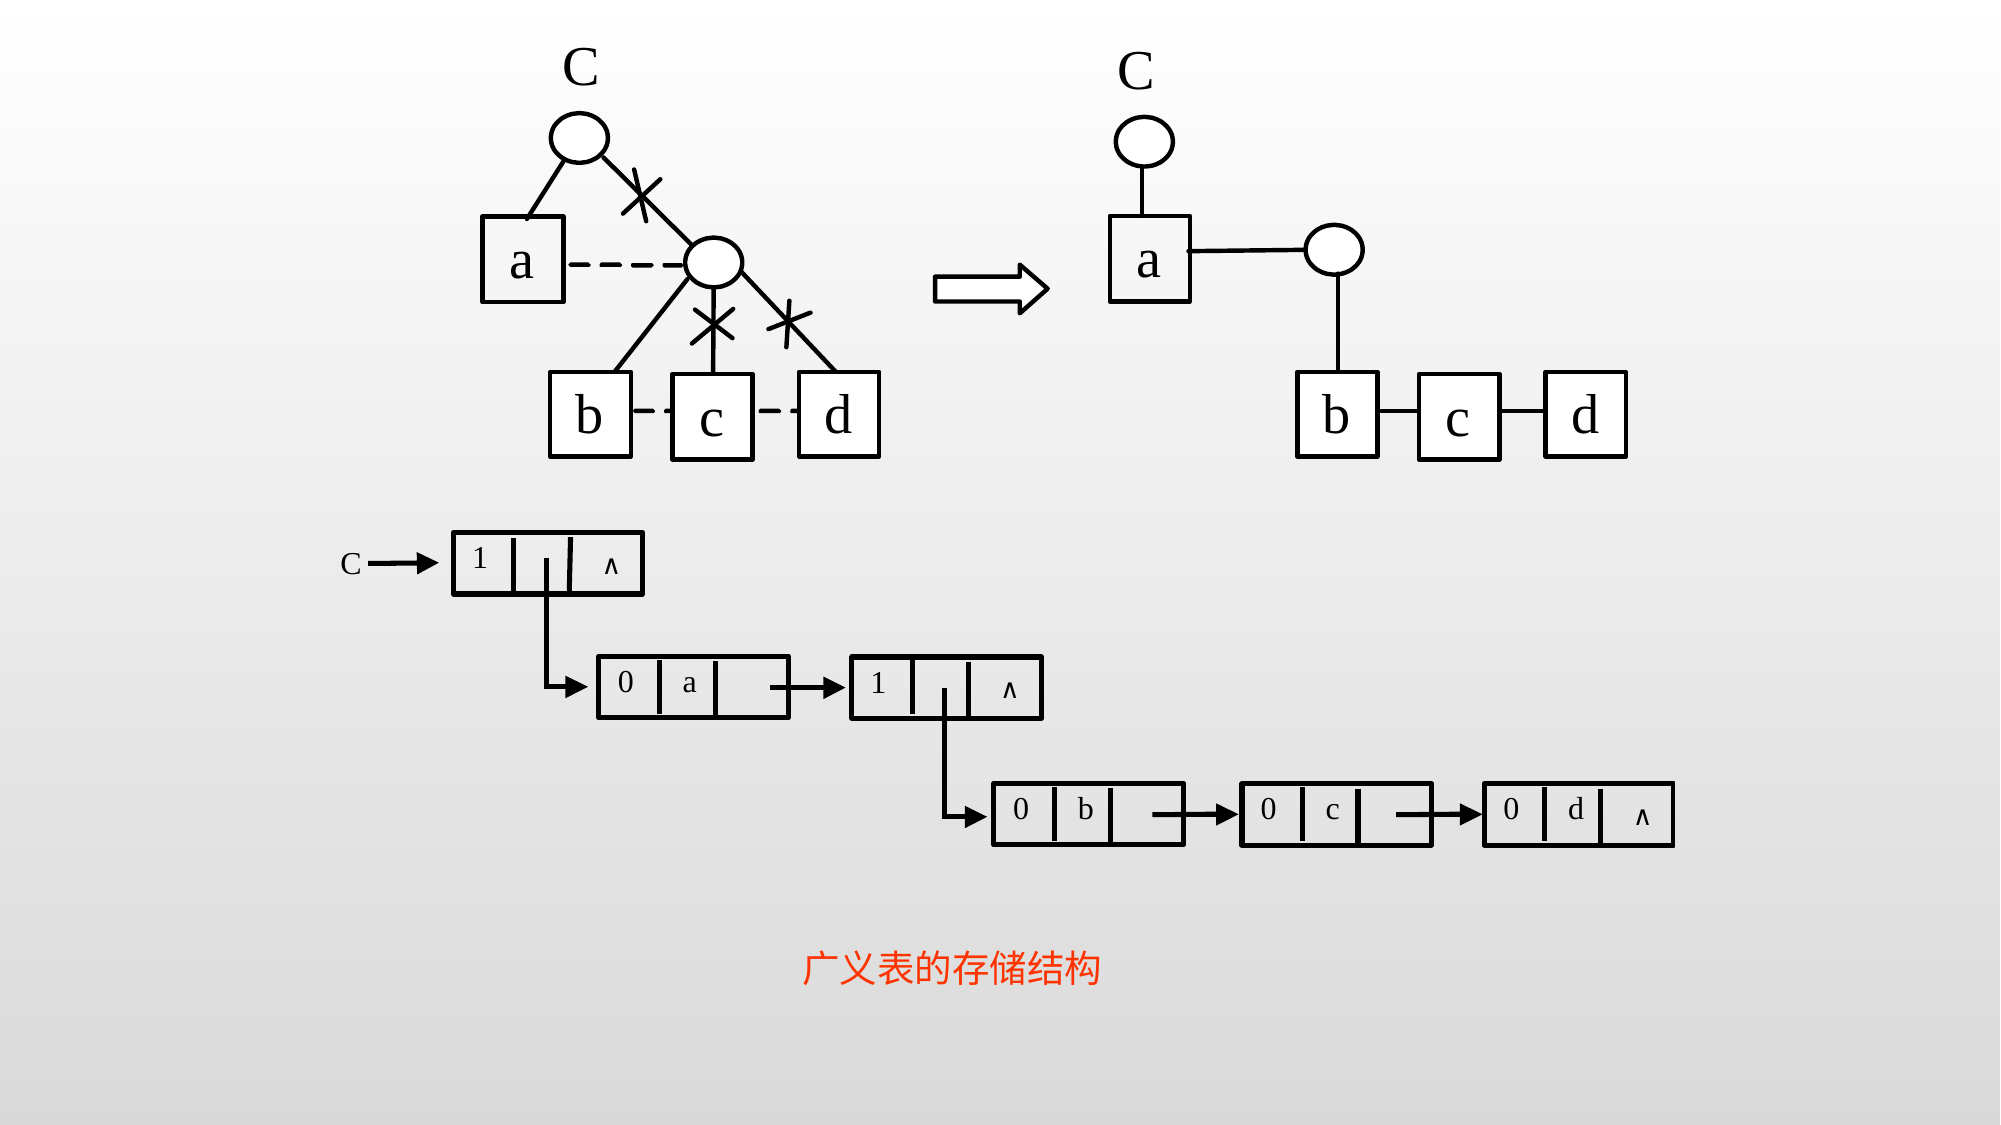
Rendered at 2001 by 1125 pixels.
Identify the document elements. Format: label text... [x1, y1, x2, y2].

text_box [427, 35, 1629, 463]
text_box 广义表的存储结构 [787, 937, 1313, 998]
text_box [329, 512, 1676, 848]
